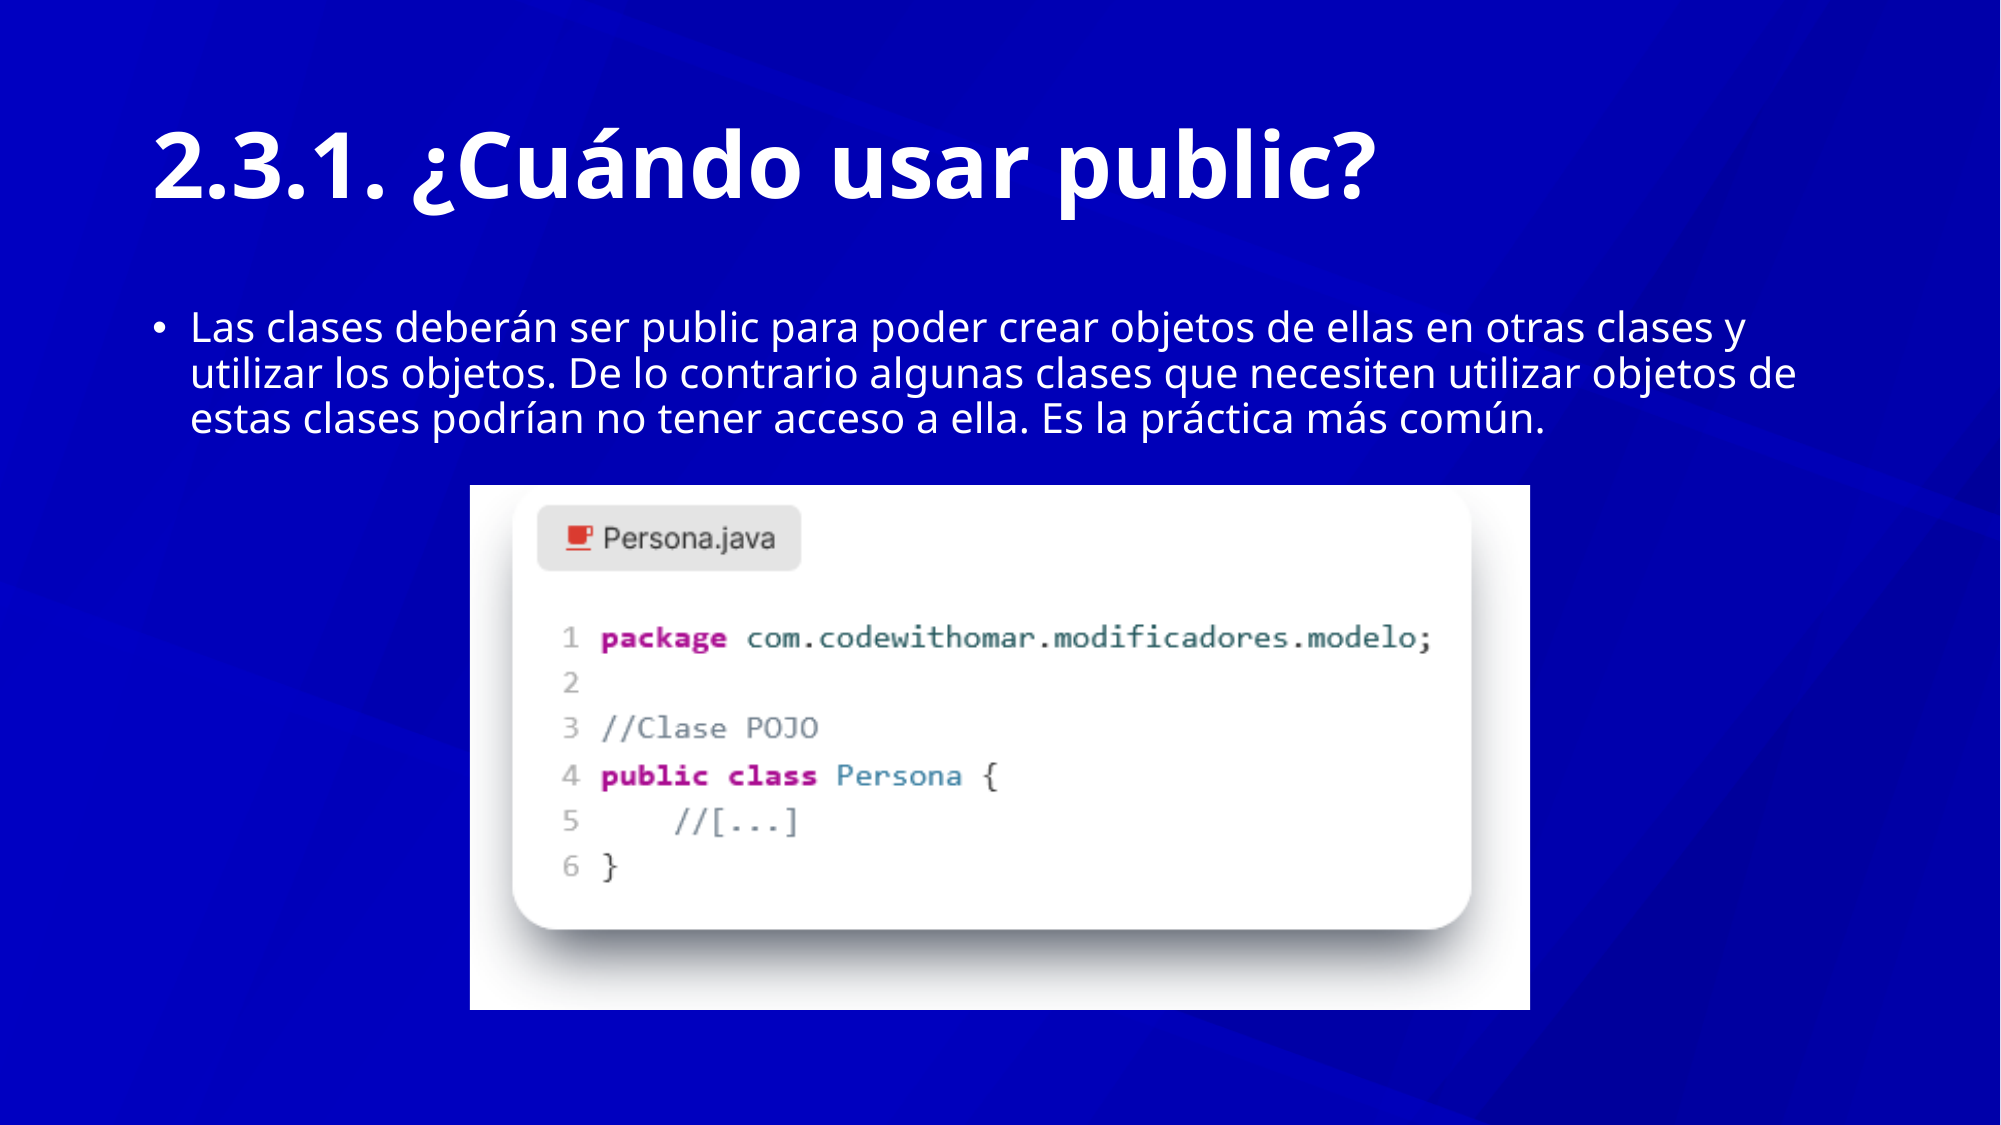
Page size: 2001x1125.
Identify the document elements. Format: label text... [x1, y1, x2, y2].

title 2.3.1. ¿Cuándo usar public? [137, 59, 1863, 278]
list Las clases deberán ser public para poder crear objetos de ellas en otras clases y utilizar los objetos. De lo contrario algunas clases que necesiten utilizar objetos de estas clases podrían no tener acceso a ella. Es la práctica más común. [137, 299, 1863, 482]
picture [0, 0, 2001, 1125]
